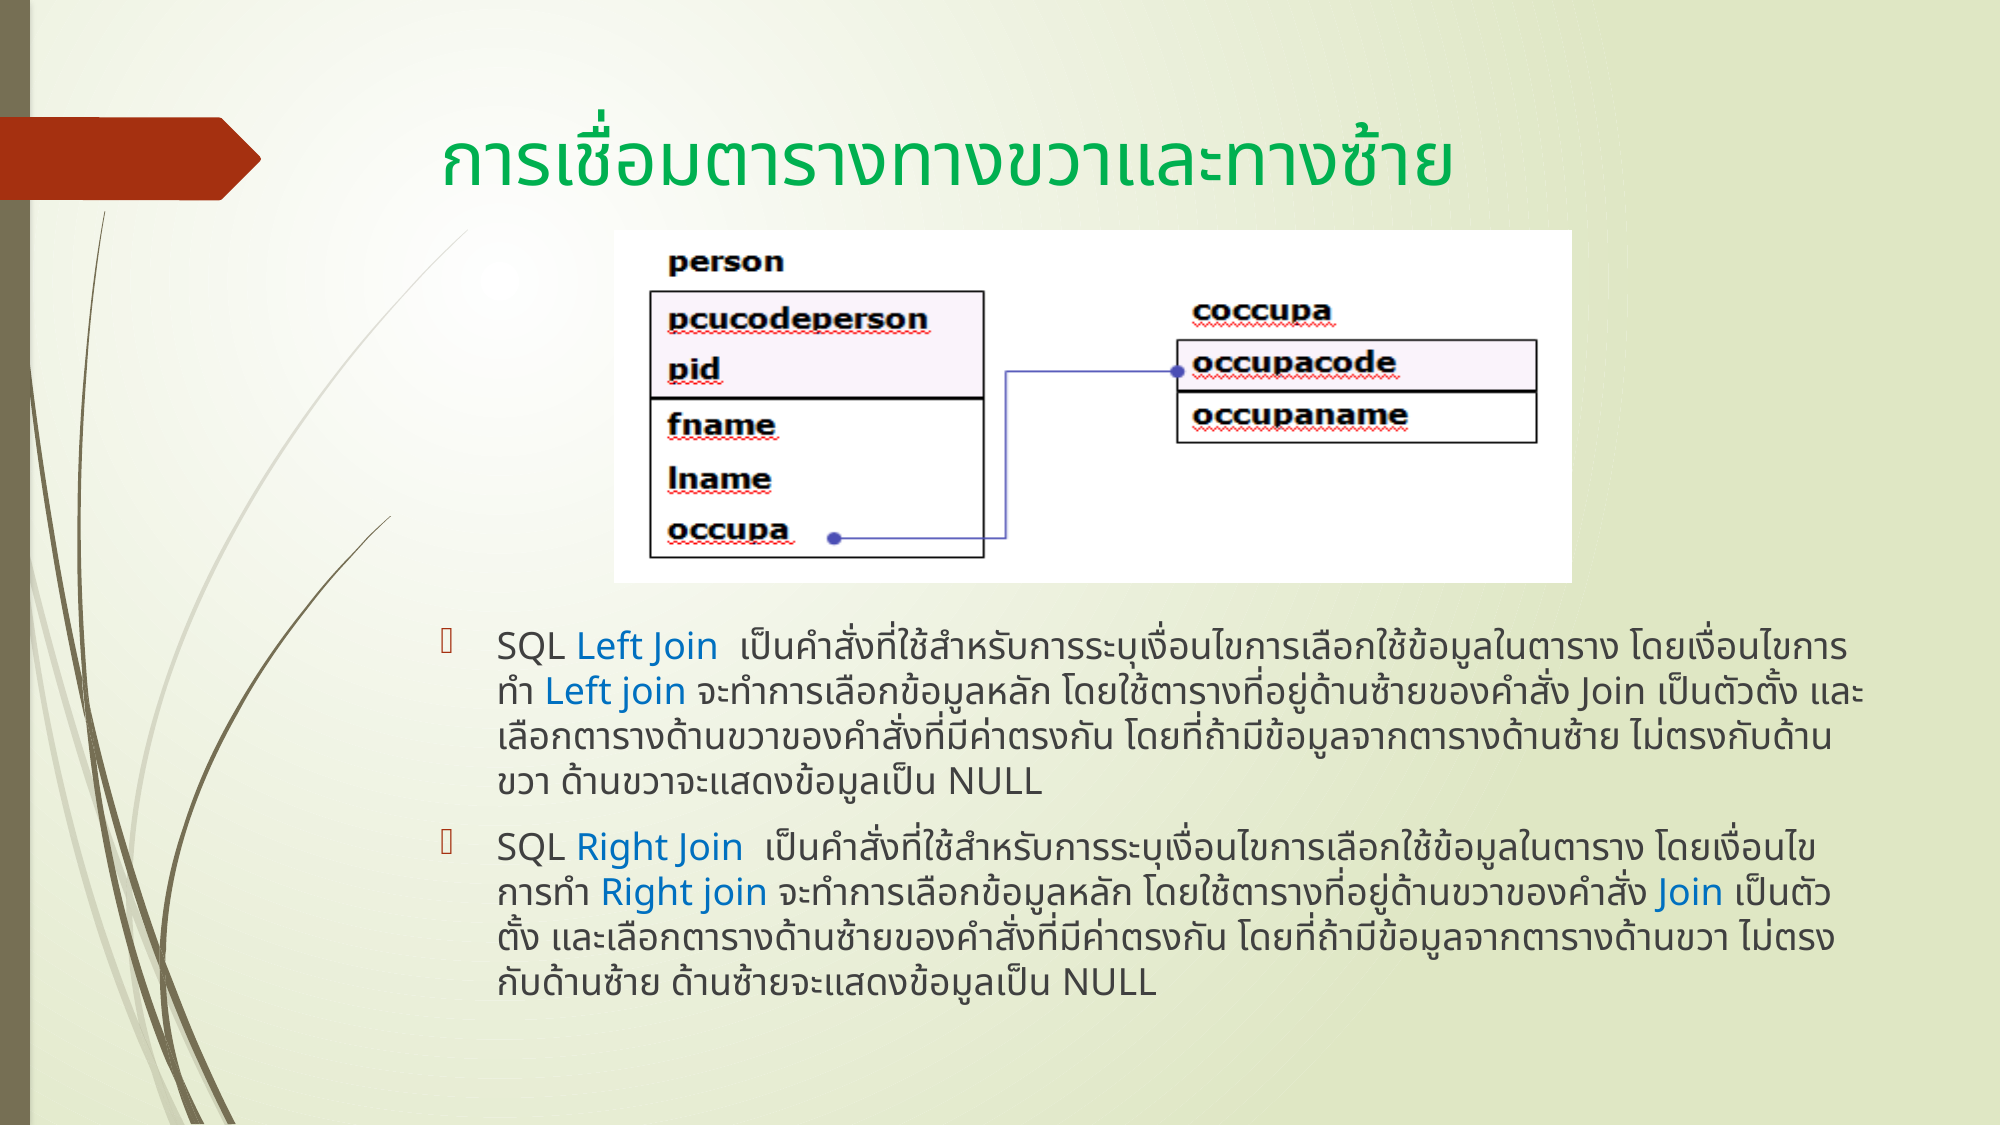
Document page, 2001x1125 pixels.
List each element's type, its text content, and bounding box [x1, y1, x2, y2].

list SQL Left Join เป็นคำสั่งที่ใช้สำหรับการระบุเงื่อนไขการเลือกใช้ข้อมูลในตาราง โดยเงื่อนไขการทำ Left join จะทำการเลือกข้อมูลหลัก โดยใช้ตารางที่อยู่ด้านซ้ายของคำสั่ง Join เป็นตัวตั้ง และเลือกตารางด้านขวาของคำสั่งที่มีค่าตรงกัน โดยที่ถ้ามีข้อมูลจากตารางด้านซ้าย ไม่ตรงกับด้านขวา ด้านขวาจะแสดงข้อมูลเป็น NULL SQL Right Join เป็นคำสั่งที่ใช้สำหรับการระบุเงื่อนไขการเลือกใช้ข้อมูลในตาราง โดยเงื่อนไขการทำ Right join จะทำการเลือกข้อมูลหลัก โดยใช้ตารางที่อยู่ด้านขวาของคำสั่ง Join เป็นตัวตั้ง และเลือกตารางด้านซ้ายของคำสั่งที่มีค่าตรงกัน โดยที่ถ้ามีข้อมูลจากตารางด้านขวา ไม่ตรงกับด้านซ้าย ด้านซ้ายจะแสดงข้อมูลเป็น NULL [425, 614, 1888, 1038]
picture [614, 229, 1572, 584]
title การเชื่อมตารางทางขวาและทางซ้าย [425, 102, 1888, 313]
